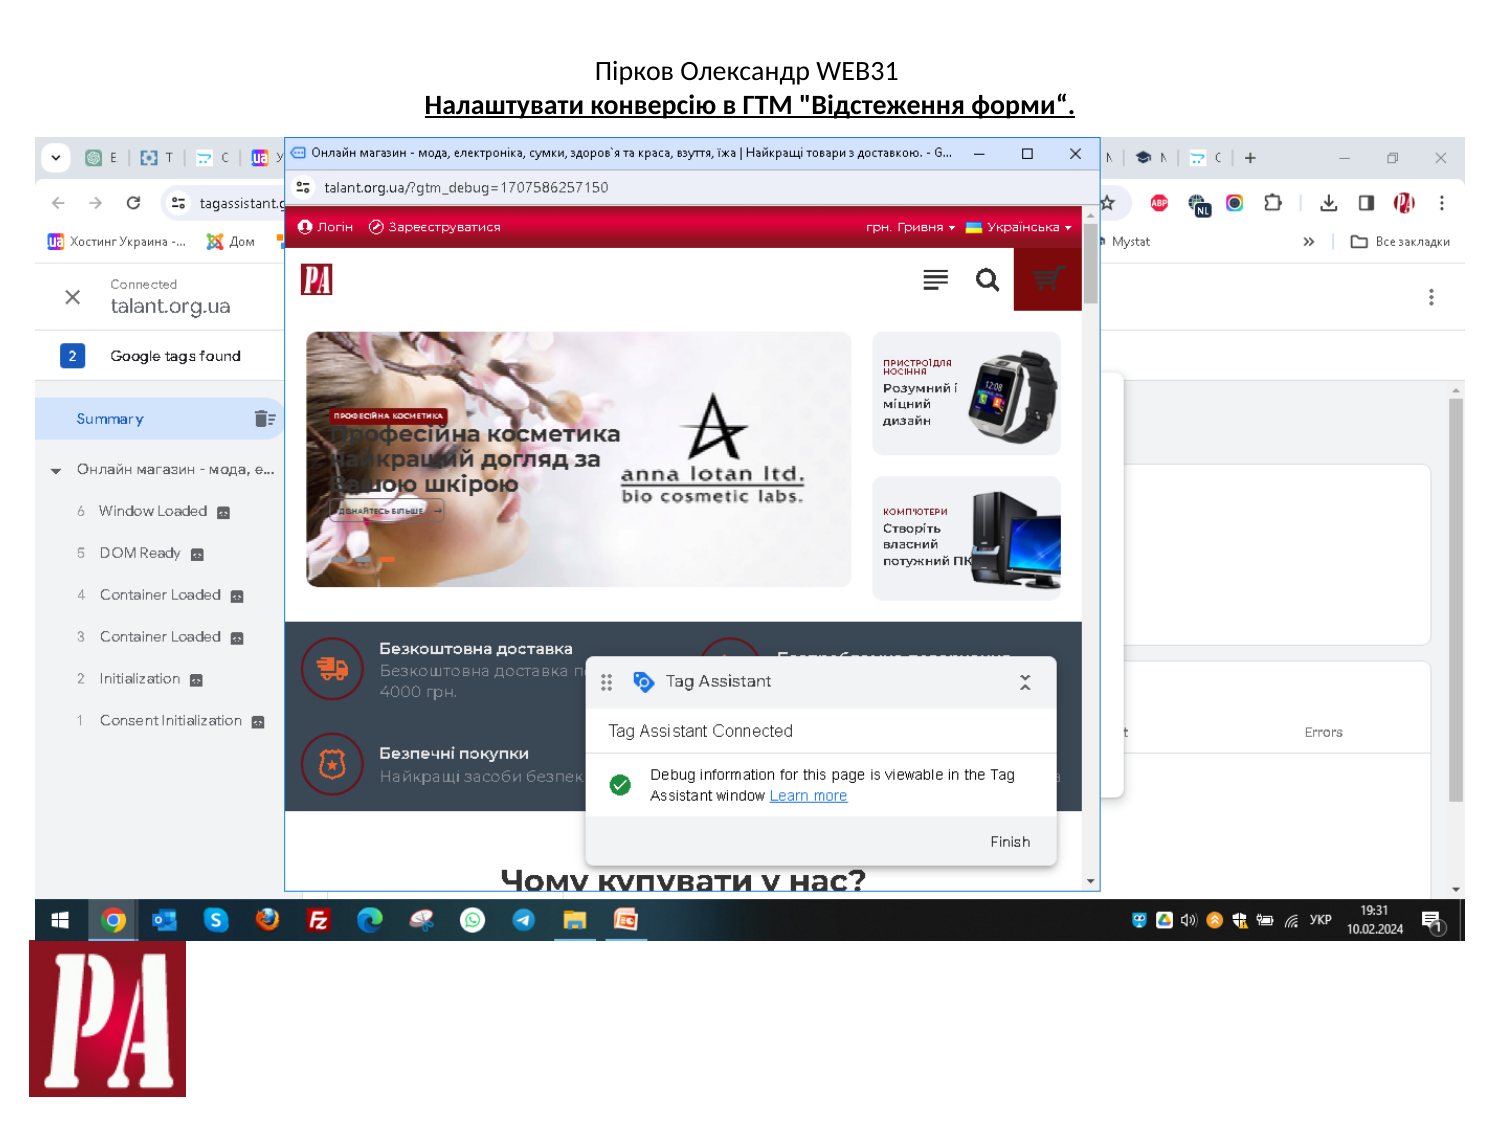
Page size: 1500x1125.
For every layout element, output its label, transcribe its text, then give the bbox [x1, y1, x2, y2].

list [35, 136, 1465, 941]
title Пірков Олександр WEB31 Налаштувати конверсію в ГТМ "Відстеження форми“. [75, 45, 1425, 135]
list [29, 940, 186, 1097]
